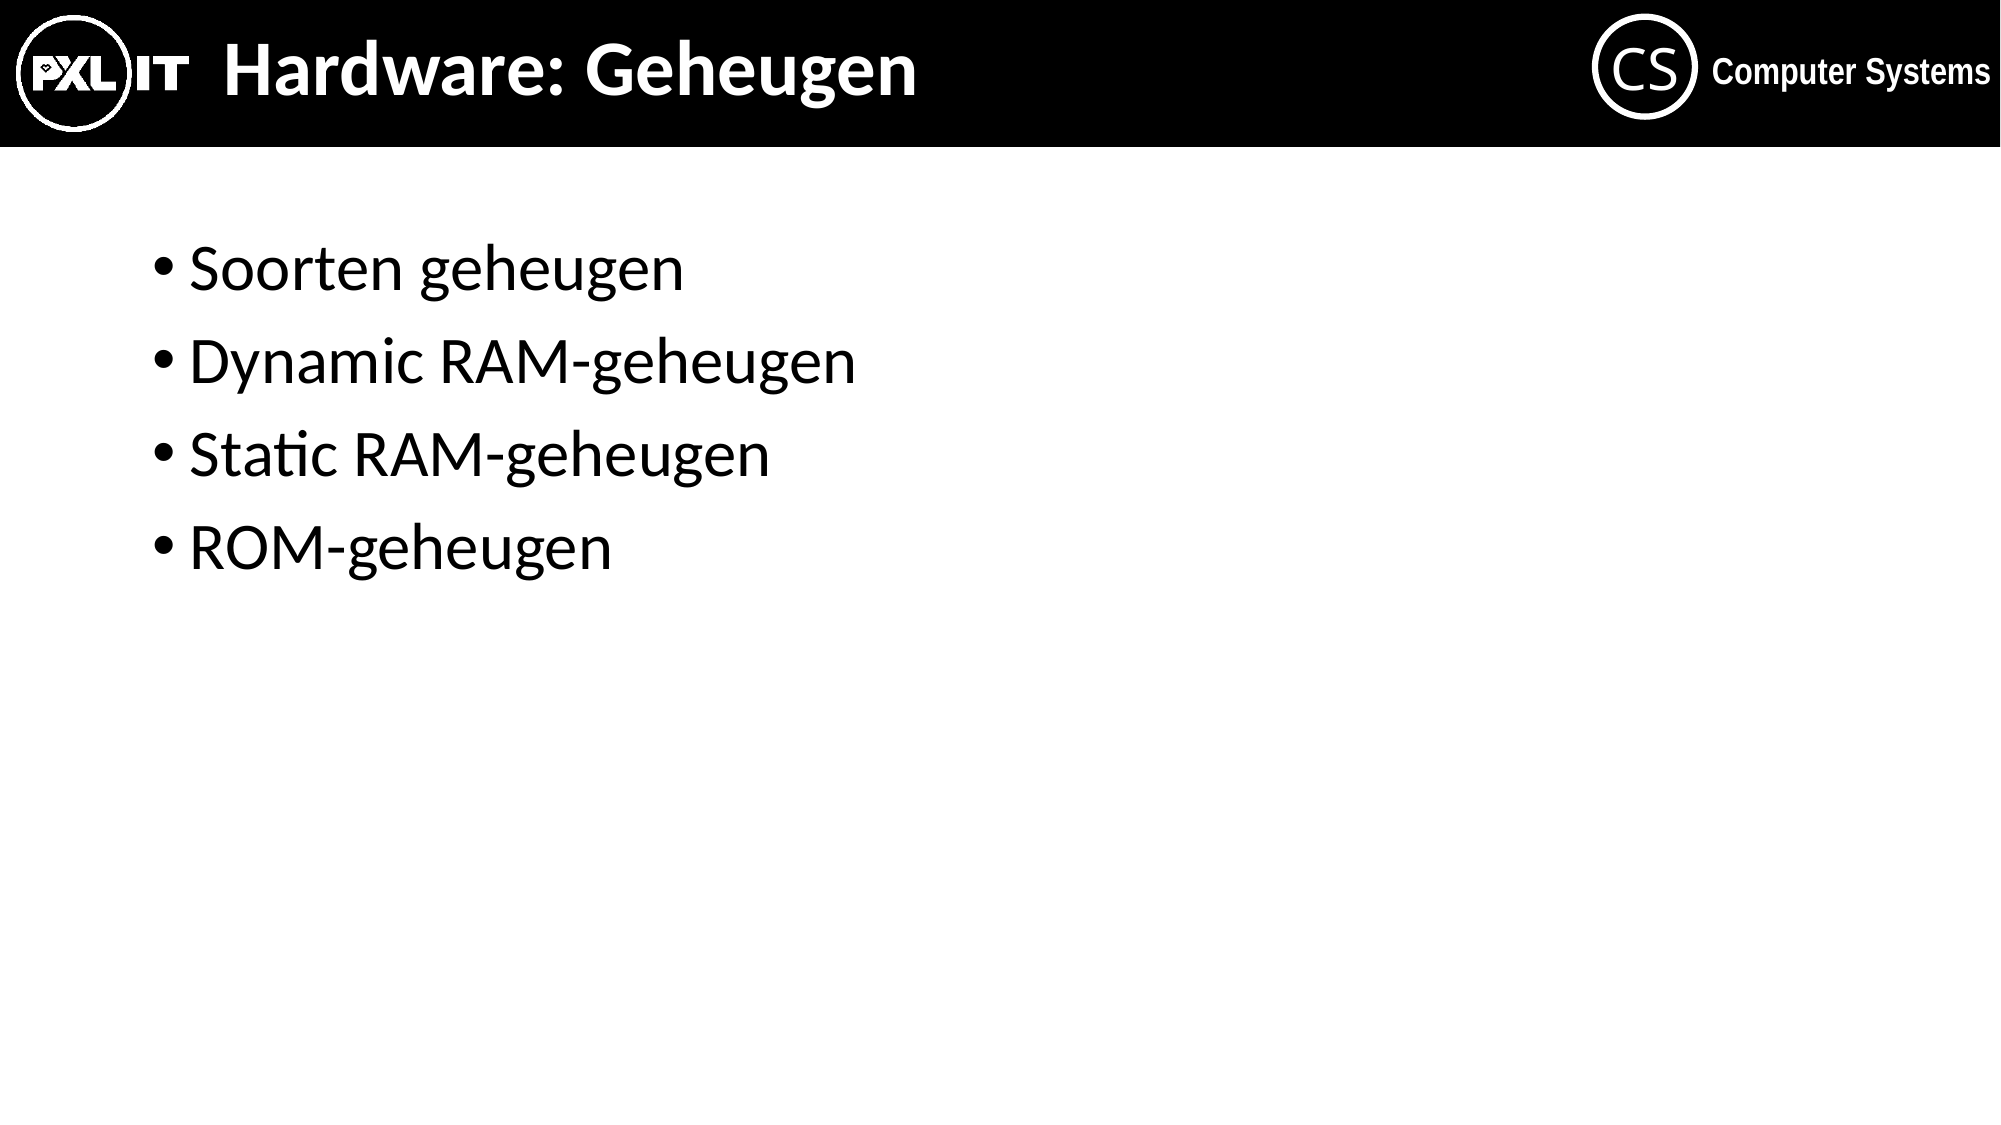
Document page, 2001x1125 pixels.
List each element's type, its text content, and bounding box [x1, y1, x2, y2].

title Hardware: Geheugen [208, 19, 1596, 121]
list Soorten geheugen Dynamic RAM-geheugen Static RAM-geheugen ROM-geheugen [137, 225, 1863, 1014]
picture [10, 9, 199, 137]
